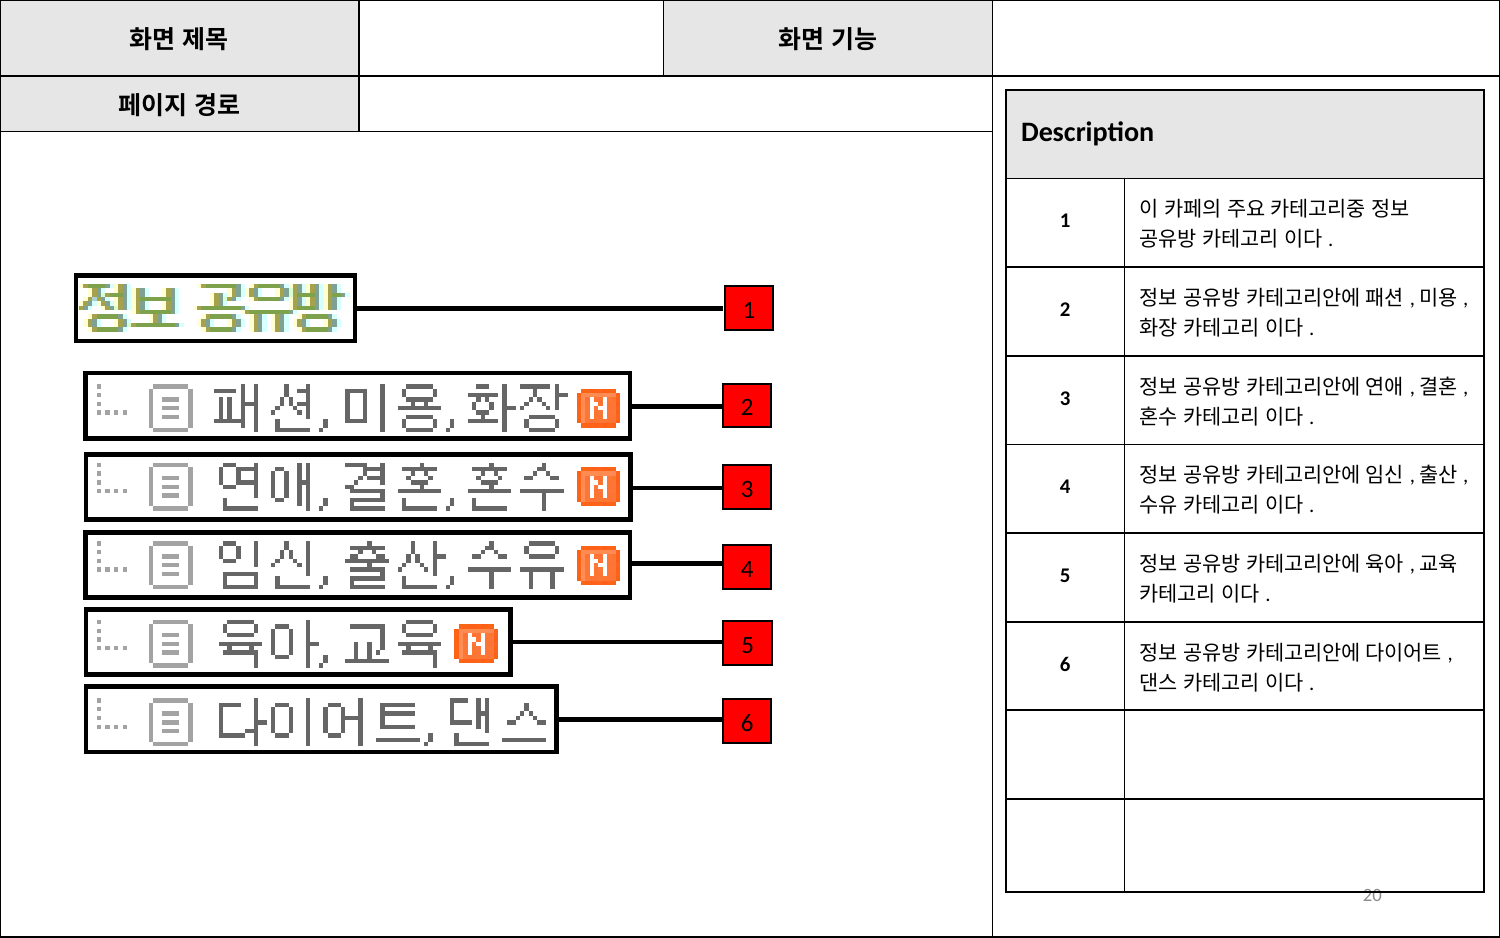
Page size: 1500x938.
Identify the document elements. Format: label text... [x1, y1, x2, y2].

text_box 1 [724, 285, 774, 331]
table_cell 2 [1007, 268, 1124, 355]
table_cell [1007, 711, 1124, 798]
table_cell [993, 77, 1499, 936]
table_cell [1, 132, 992, 936]
table_cell [360, 77, 992, 131]
table_cell 페이지 경로 [1, 77, 358, 131]
text_box 4 [722, 544, 772, 590]
text_box 2 [722, 383, 772, 428]
table_header Description [1007, 91, 1483, 178]
table_cell [1007, 800, 1124, 891]
table_cell 3 [1007, 357, 1124, 444]
table_cell 정보 공유방 카테고리안에 연애,결혼,혼수 카테고리 이다. [1125, 357, 1483, 444]
table_cell 1 [1007, 179, 1124, 266]
table_cell 정보 공유방 카테고리안에 육아,교육 카테고리 이다. [1125, 534, 1483, 621]
table_cell [1125, 800, 1483, 891]
picture [49, 245, 647, 773]
text_box 3 [722, 464, 772, 510]
table_header 화면 기능 [664, 1, 992, 75]
table_cell 4 [1007, 445, 1124, 532]
table_header [993, 1, 1499, 75]
table_cell 정보 공유방 카테고리안에 다이어트,댄스 카테고리 이다. [1125, 623, 1483, 709]
text_box 6 [722, 698, 772, 744]
table_cell 정보 공유방 카테고리안에 패션,미용,화장 카테고리 이다. [1125, 268, 1483, 355]
table_cell 5 [1007, 534, 1124, 621]
text_box 5 [722, 620, 773, 666]
slide_number 20 [1059, 868, 1397, 919]
table_cell [1125, 711, 1483, 798]
table_cell 정보 공유방 카테고리안에 임신,출산,수유 카테고리 이다. [1125, 445, 1483, 532]
table_cell 6 [1007, 623, 1124, 709]
table_cell 이 카페의 주요 카테고리중 정보 공유방 카테고리 이다. [1125, 179, 1483, 266]
table_header 화면 제목 [1, 1, 358, 75]
table_header [360, 1, 663, 75]
